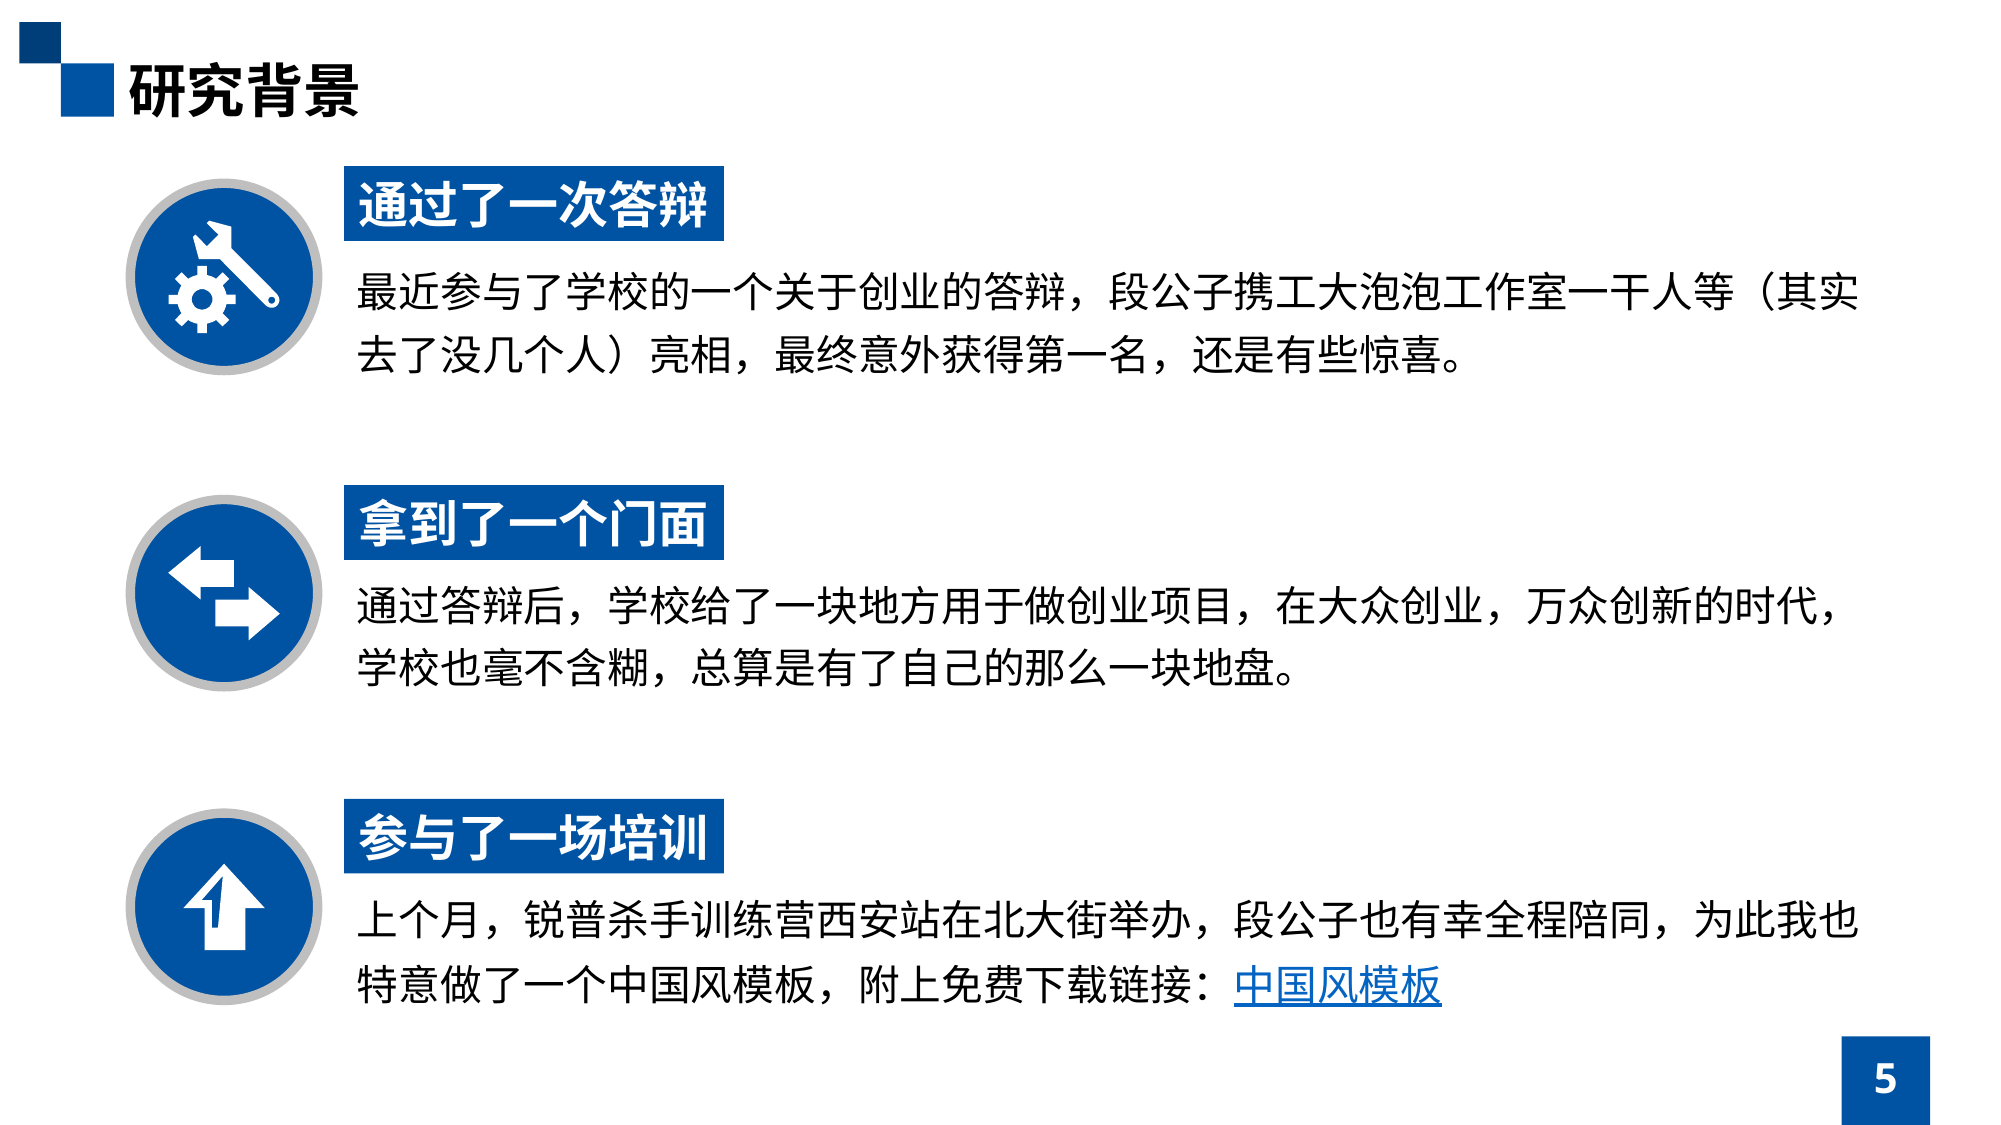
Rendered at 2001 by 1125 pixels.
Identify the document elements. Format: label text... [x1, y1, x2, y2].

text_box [130, 183, 318, 371]
text_box 上个月，锐普杀手训练营西安站在北大街举办，段公子也有幸全程陪同，为此我也特意做了一个中国风模板，附上免费下载链接：中国风模板 [342, 873, 1886, 1027]
text_box 研究背景 [113, 47, 1000, 132]
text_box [130, 499, 318, 687]
text_box 拿到了一个门面 [344, 485, 724, 559]
text_box 通过了一次答辩 [344, 166, 724, 241]
text_box 最近参与了学校的一个关于创业的答辩，段公子携工大泡泡工作室一干人等（其实去了没几个人）亮相，最终意外获得第一名，还是有些惊喜。 [342, 246, 1886, 386]
slide_number 5 [1771, 1050, 2000, 1111]
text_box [130, 813, 318, 1001]
text_box 参与了一场培训 [344, 798, 724, 873]
text_box 通过答辩后，学校给了一块地方用于做创业项目，在大众创业，万众创新的时代，学校也毫不含糊，总算是有了自己的那么一块地盘。 [342, 559, 1886, 700]
